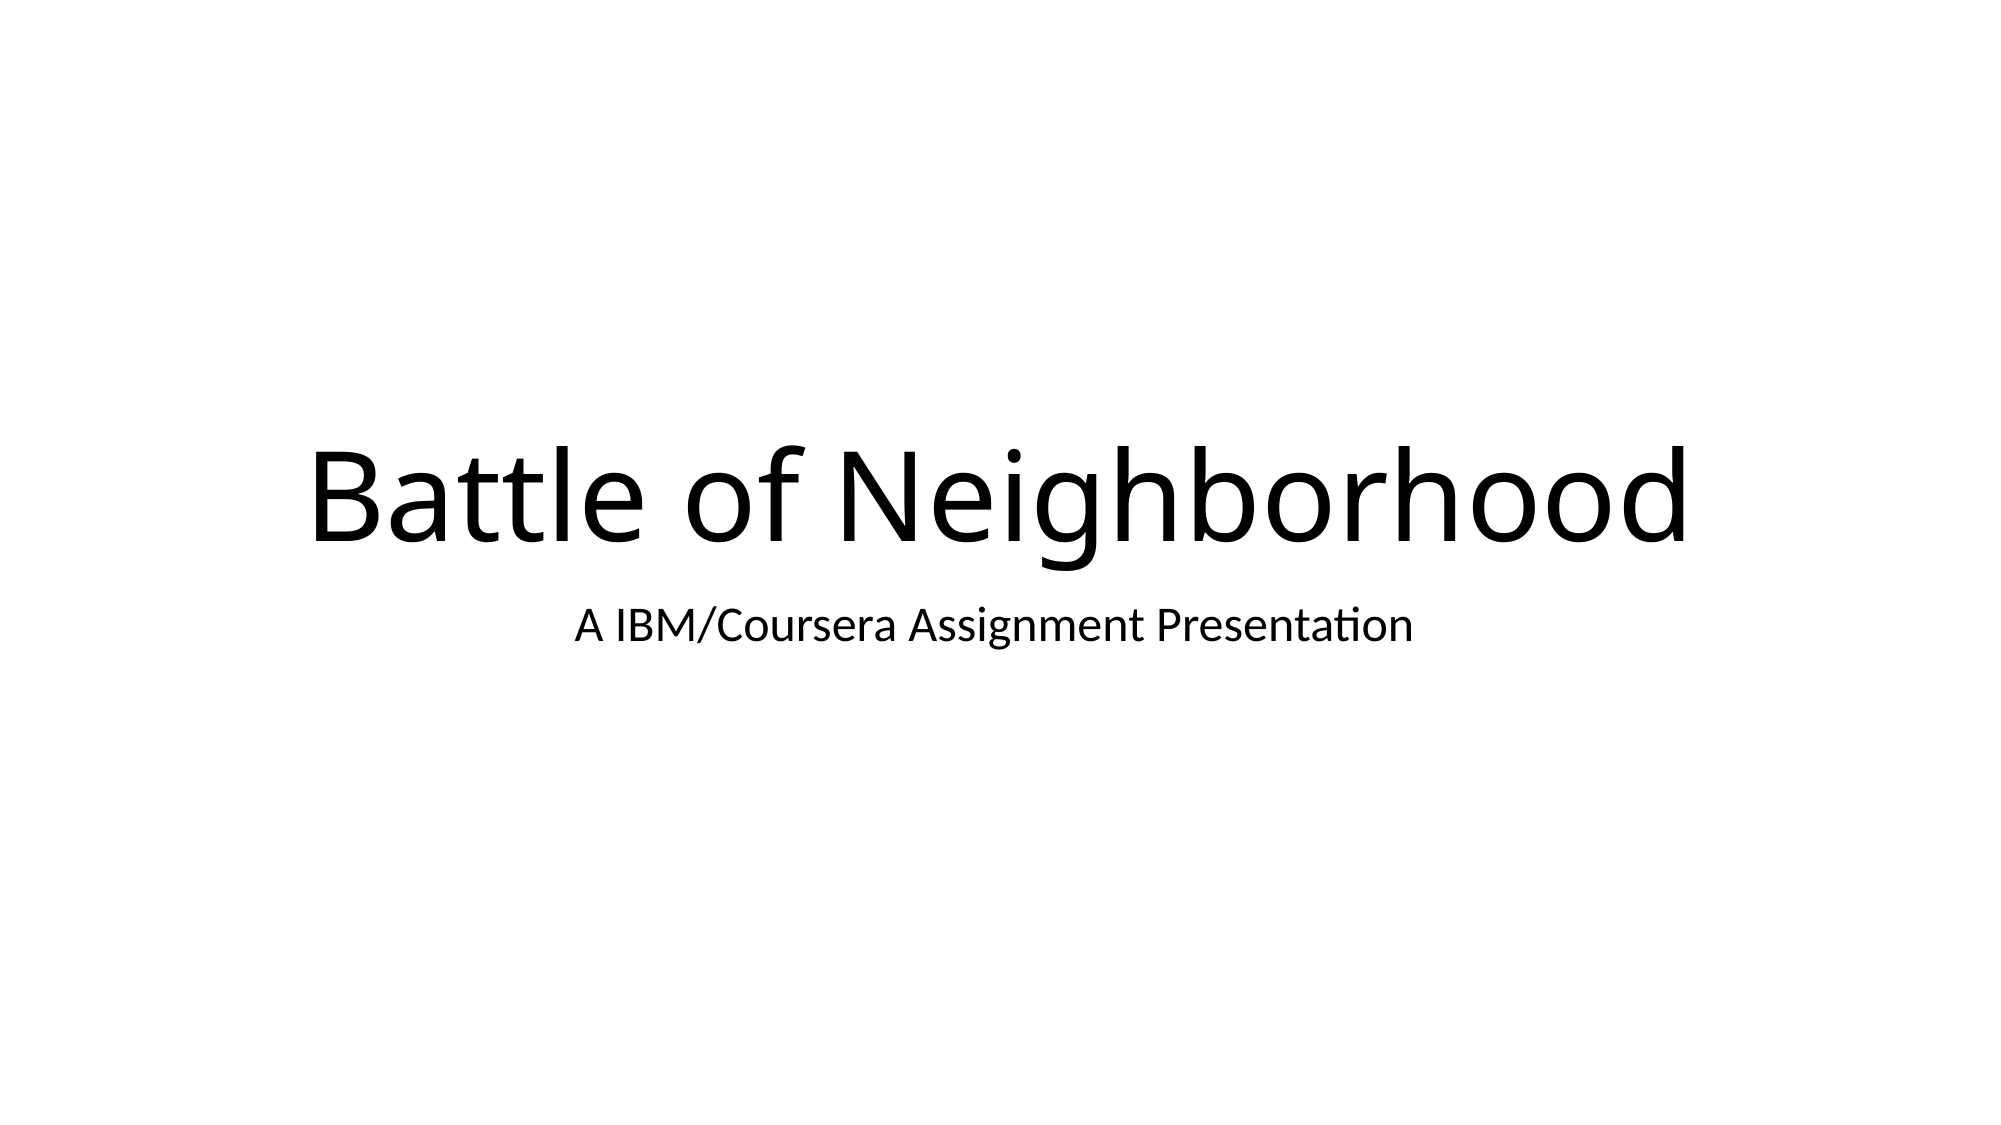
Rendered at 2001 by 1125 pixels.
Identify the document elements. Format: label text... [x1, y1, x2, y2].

subtitle A IBM/Coursera Assignment Presentation [249, 590, 1750, 863]
title Battle of Neighborhood [249, 184, 1750, 576]
